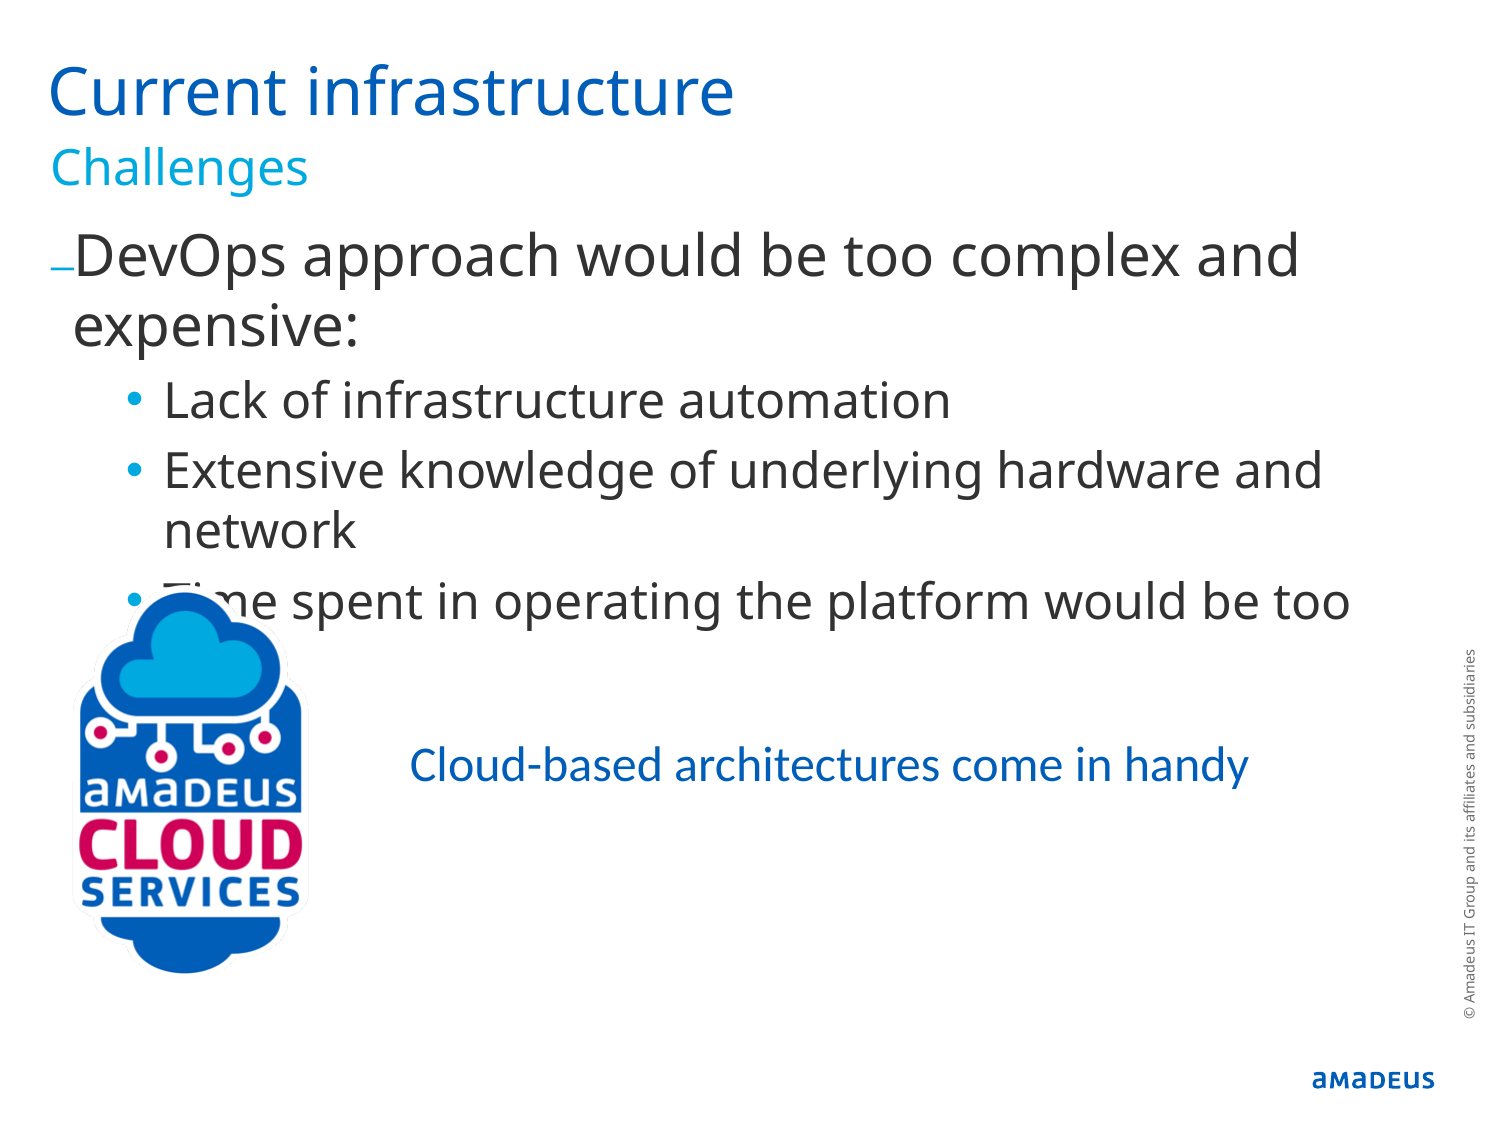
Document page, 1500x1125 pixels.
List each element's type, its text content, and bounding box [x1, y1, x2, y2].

list Challenges [36, 127, 1418, 205]
list DevOps approach would be too complex and expensive: Lack of infrastructure automation Extensive knowledge of underlying hardware and network Time spent in operating the platform would be too high [36, 211, 1418, 1035]
title Current infrastructure [33, 48, 1418, 128]
text_box Cloud-based architectures come in handy [351, 723, 1399, 799]
picture [30, 585, 351, 978]
footer © Amadeus IT Group and its affiliates and subsidiaries [1455, 528, 1484, 1035]
